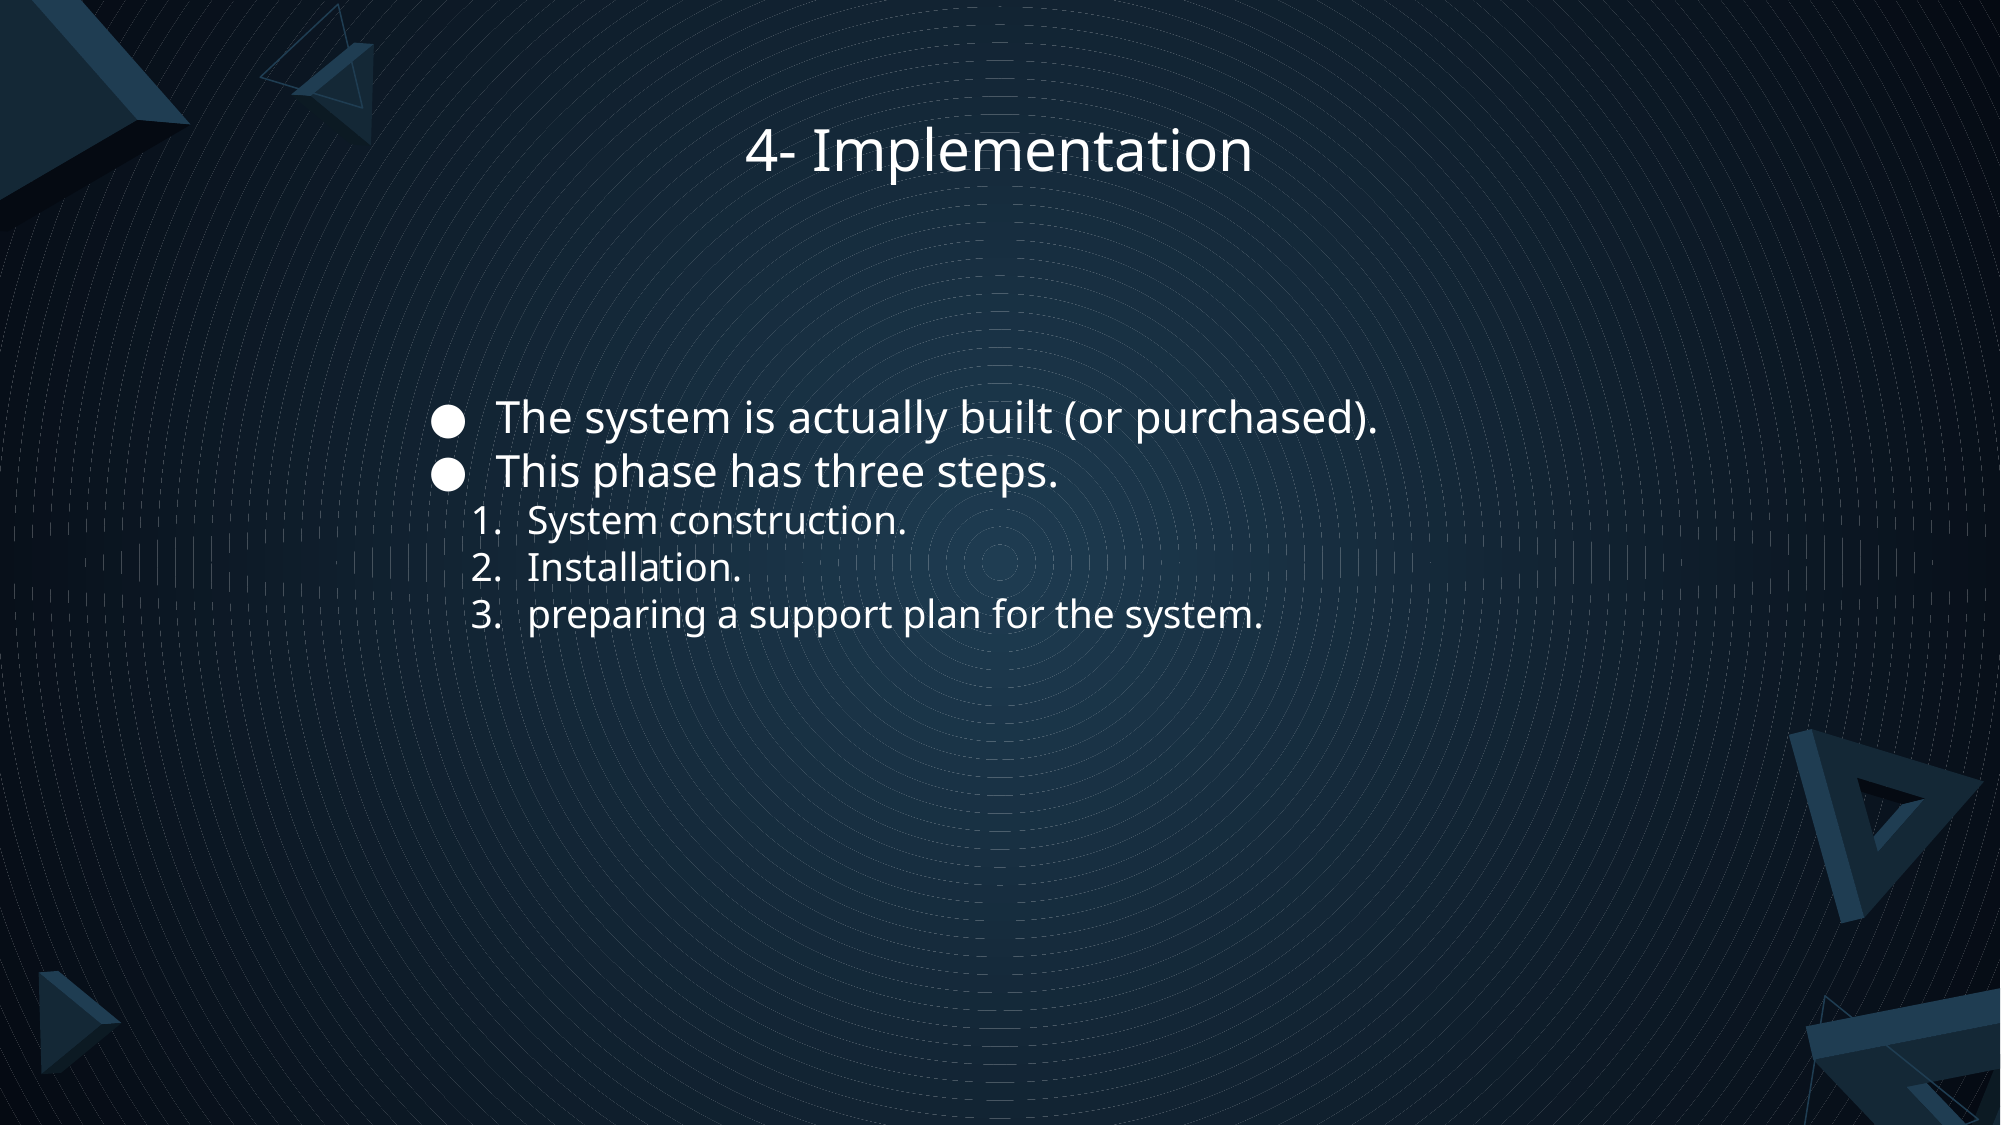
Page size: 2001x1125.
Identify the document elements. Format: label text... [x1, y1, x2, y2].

list The system is actually built (or purchased). This phase has three steps. System construction. Installation. preparing a support plan for the system. [380, 327, 1620, 798]
title 4- Implementation [156, 115, 1844, 180]
